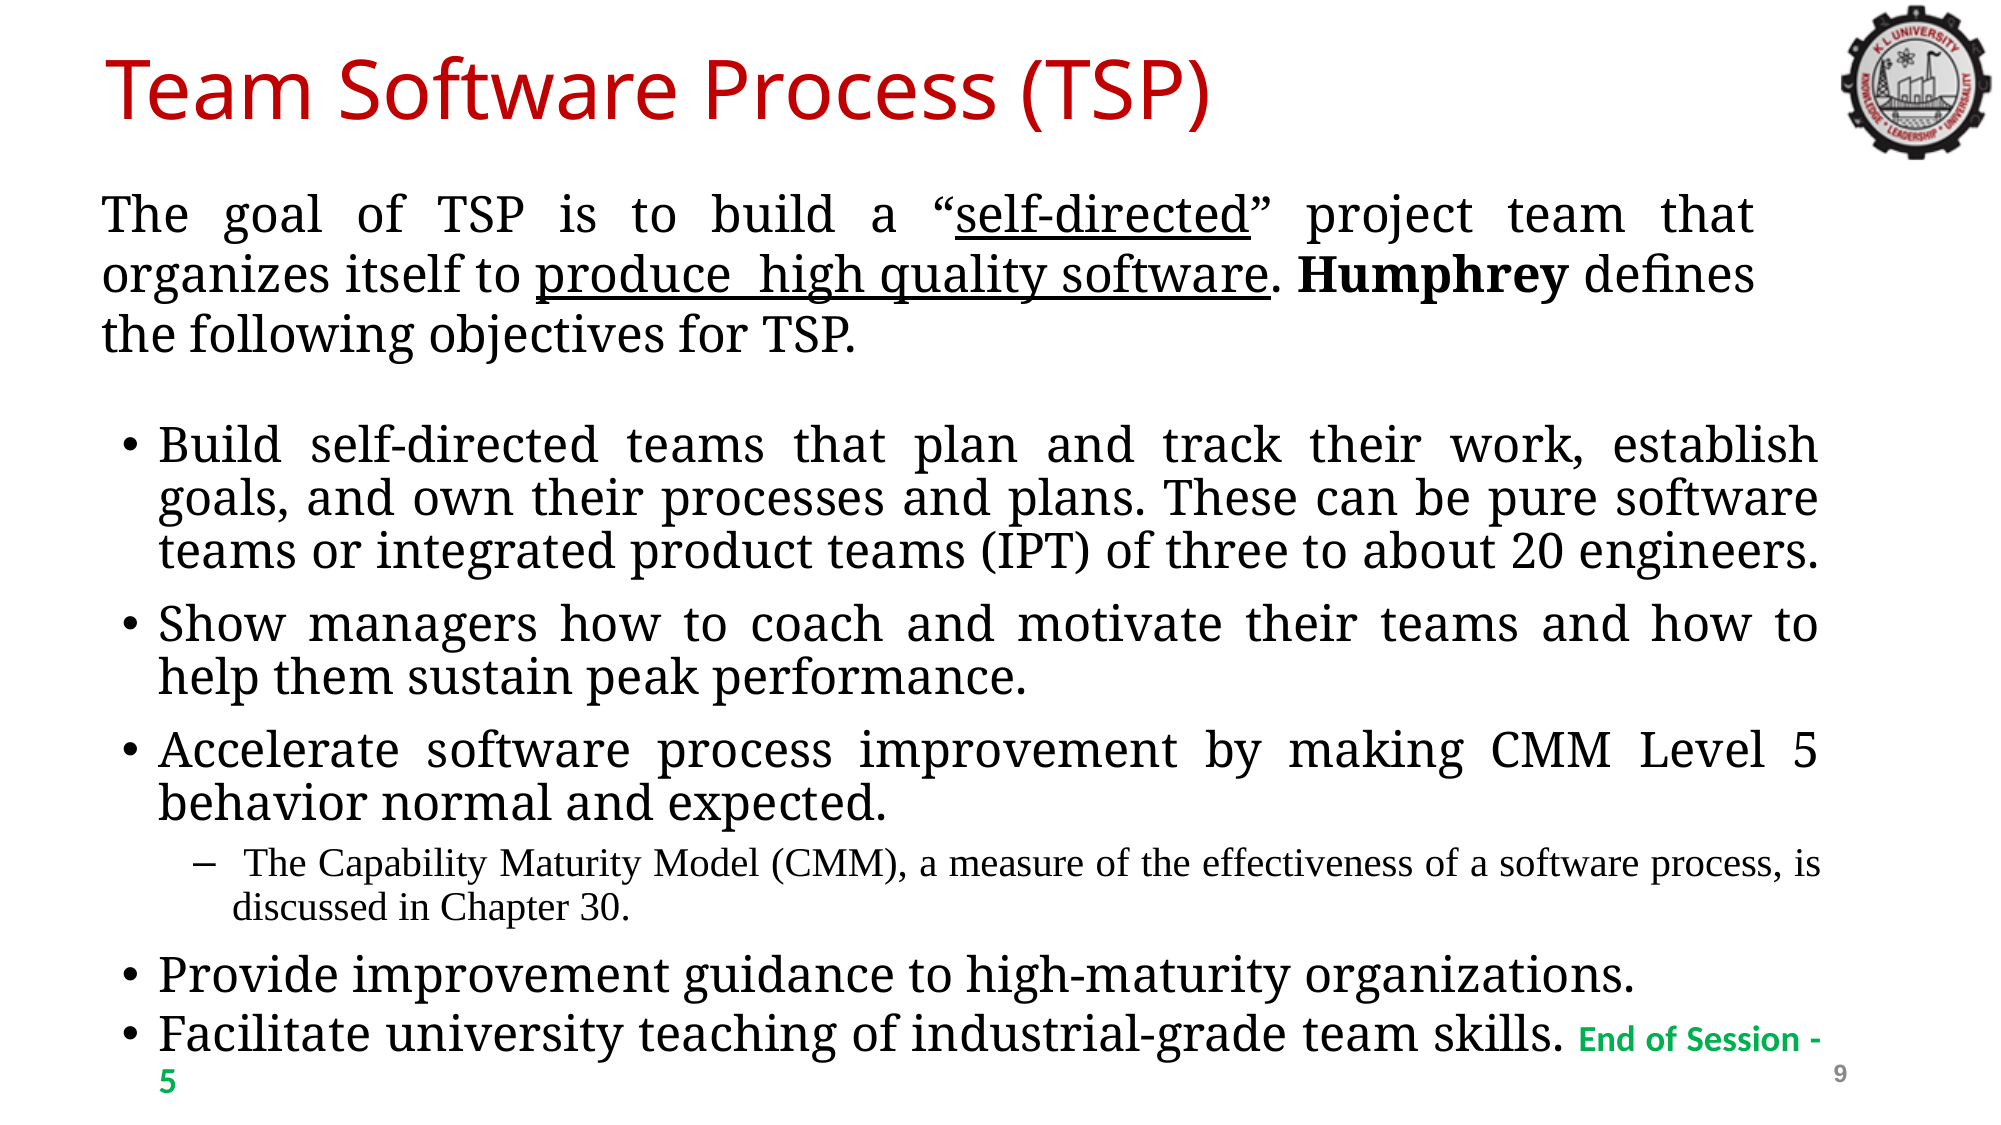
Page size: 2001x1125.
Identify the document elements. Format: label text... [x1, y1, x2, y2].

slide_number 9 [1746, 1042, 1863, 1103]
title Team Software Process (TSP) [90, 40, 1442, 146]
text_box The goal of TSP is to build a “self-directed” project team that organizes itself to produce high quality software. Humphrey defines the following objectives for TSP. [86, 174, 1771, 370]
picture [1827, 0, 2000, 173]
list Build self-directed teams that plan and track their work, establish goals, and own their processes and plans. These can be pure software teams or integrated product teams (IPT) of three to about 20 engineers. Show managers how to coach and motivate their teams and how to help them sustain peak performance. Accelerate software process improvement by making CMM Level 5 behavior normal and expected. The Capability Maturity Model (CMM), a measure of the effectiveness of a software process, is discussed in Chapter 30. Provide improvement guidance to high-maturity organizations. Facilitate university teaching of industrial-grade team skills. End of Session -5 [106, 412, 1837, 1125]
